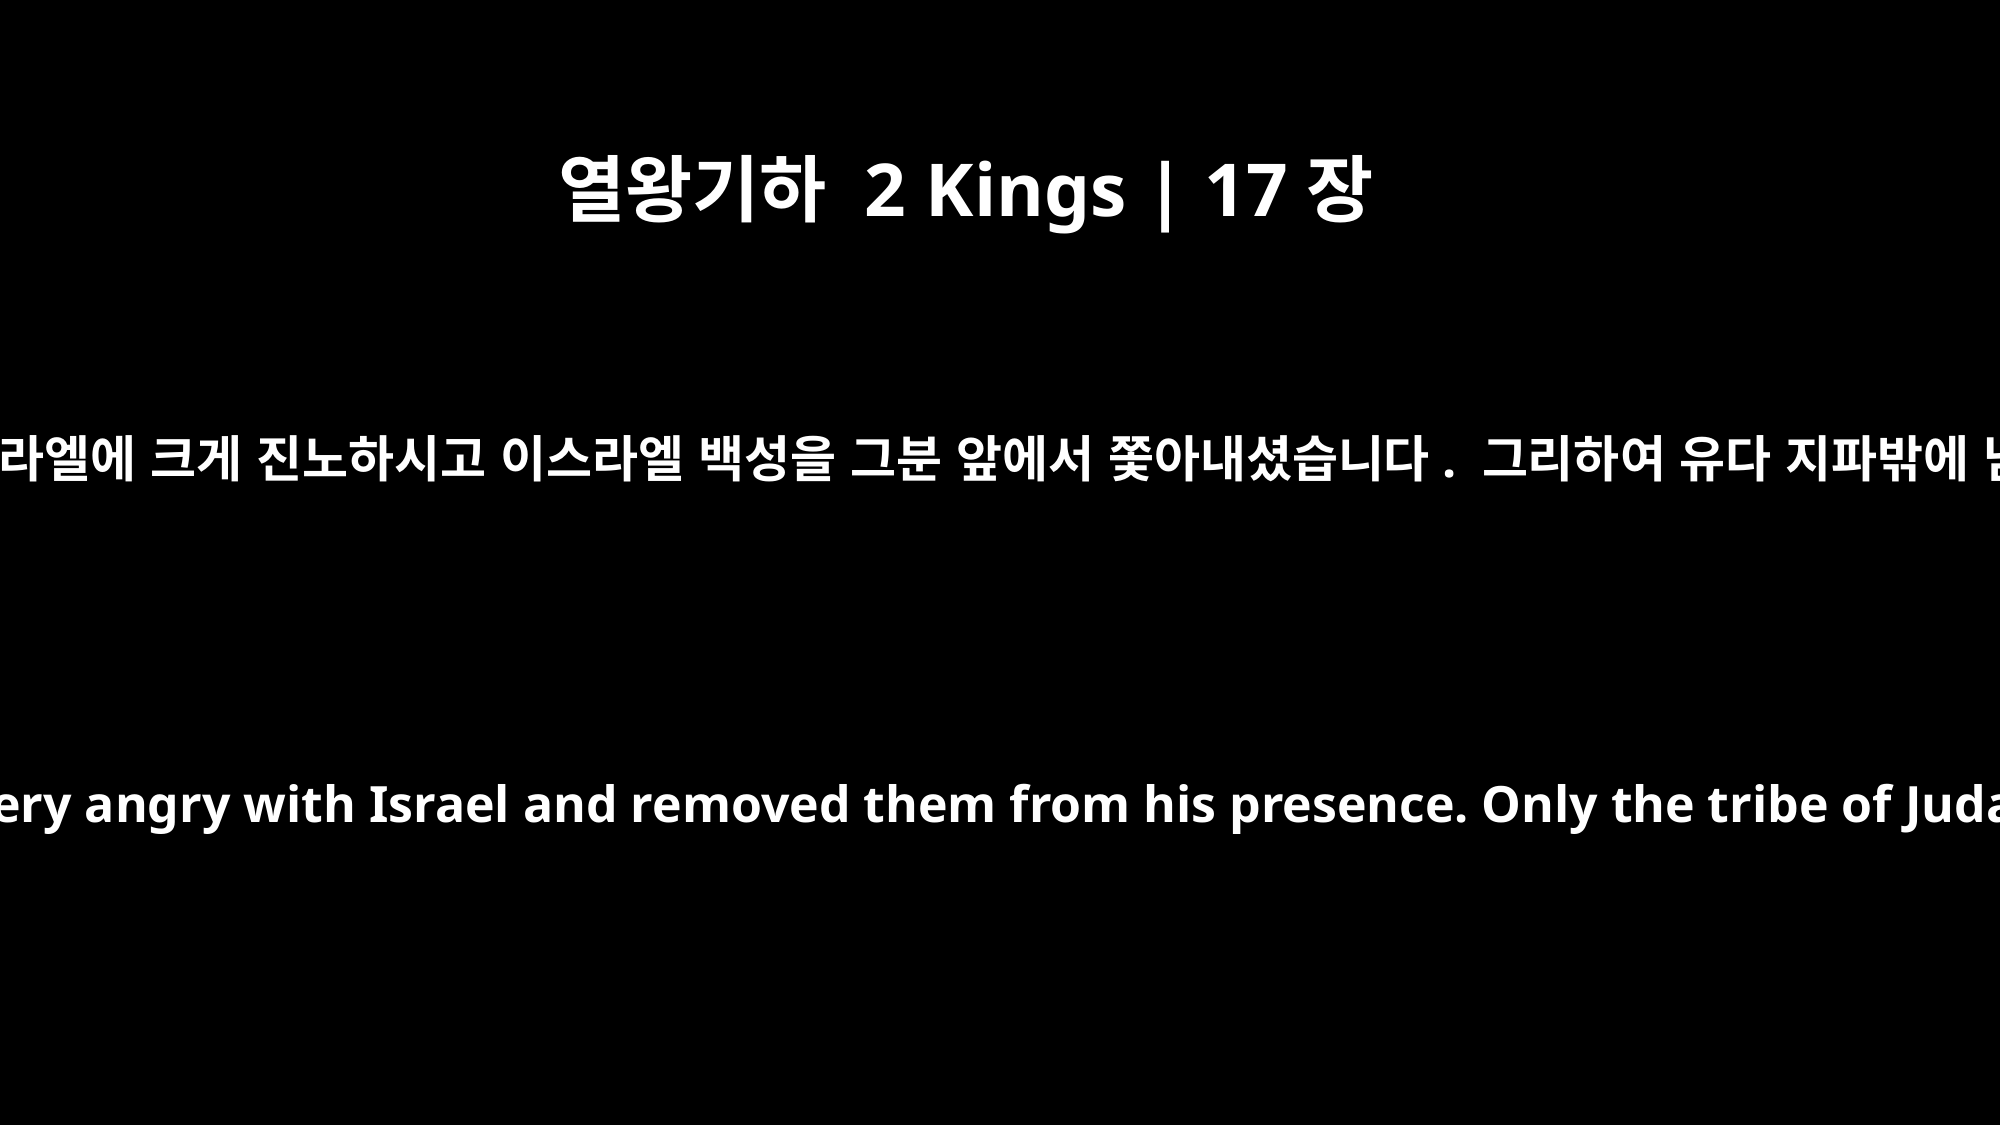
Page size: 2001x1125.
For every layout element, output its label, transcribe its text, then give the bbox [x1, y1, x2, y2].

text_box 열왕기하 2 Kings | 17장 [543, 136, 1389, 239]
text_box 18 그러므로 여호와께서는 이스라엘에 크게 진노하시고 이스라엘 백성을 그분 앞에서 쫓아내셨습니다. 그리하여 유다 지파밖에 남은 지파가 없었습니다. [0, 359, 2000, 495]
text_box So the LORD was very angry with Israel and removed them from his presence. Only the tribe of Judah was left, [0, 764, 2000, 840]
